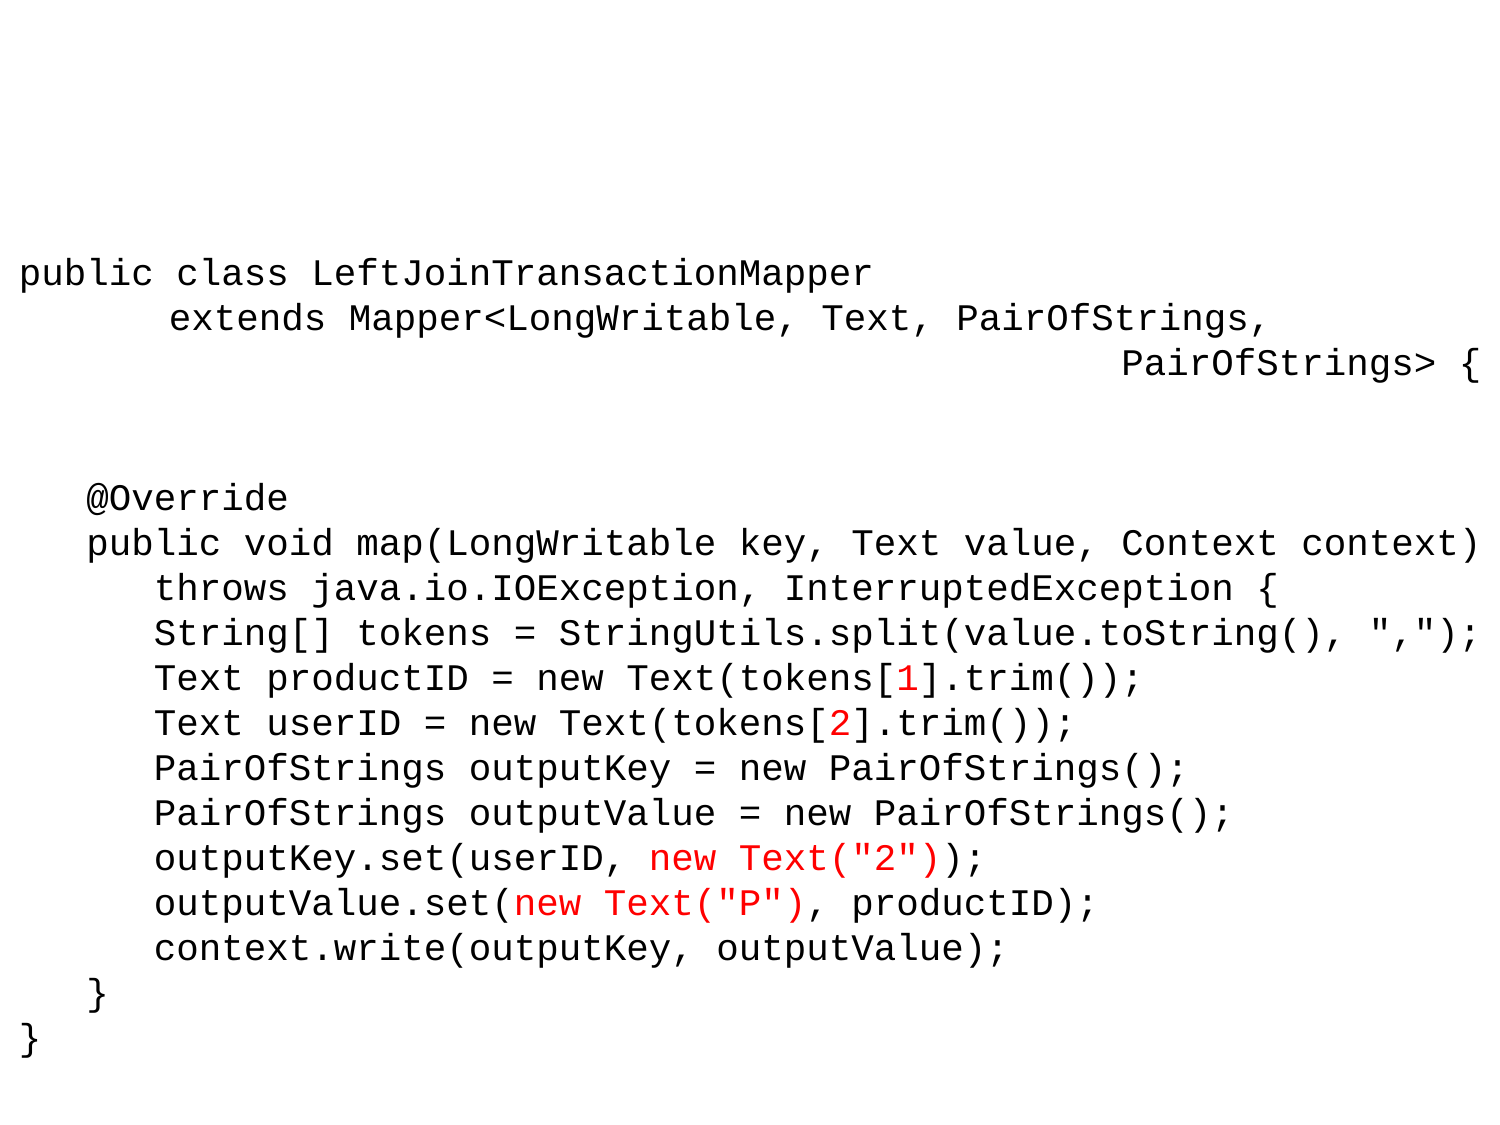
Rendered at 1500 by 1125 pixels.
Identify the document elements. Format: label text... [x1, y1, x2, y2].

text_box public class LeftJoinTransactionMapper extends Mapper<LongWritable, Text, PairOfStrings, PairOfStrings> { @Override public void map(LongWritable key, Text value, Context context) throws java.io.IOException, InterruptedException { String[] tokens = StringUtils.split(value.toString(), ","); Text productID = new Text(tokens[1].trim()); Text userID = new Text(tokens[2].trim()); PairOfStrings outputKey = new PairOfStrings(); PairOfStrings outputValue = new PairOfStrings(); outputKey.set(userID, new Text("2")); outputValue.set(new Text("P"), productID); context.write(outputKey, outputValue); } } [3, 240, 1500, 1066]
